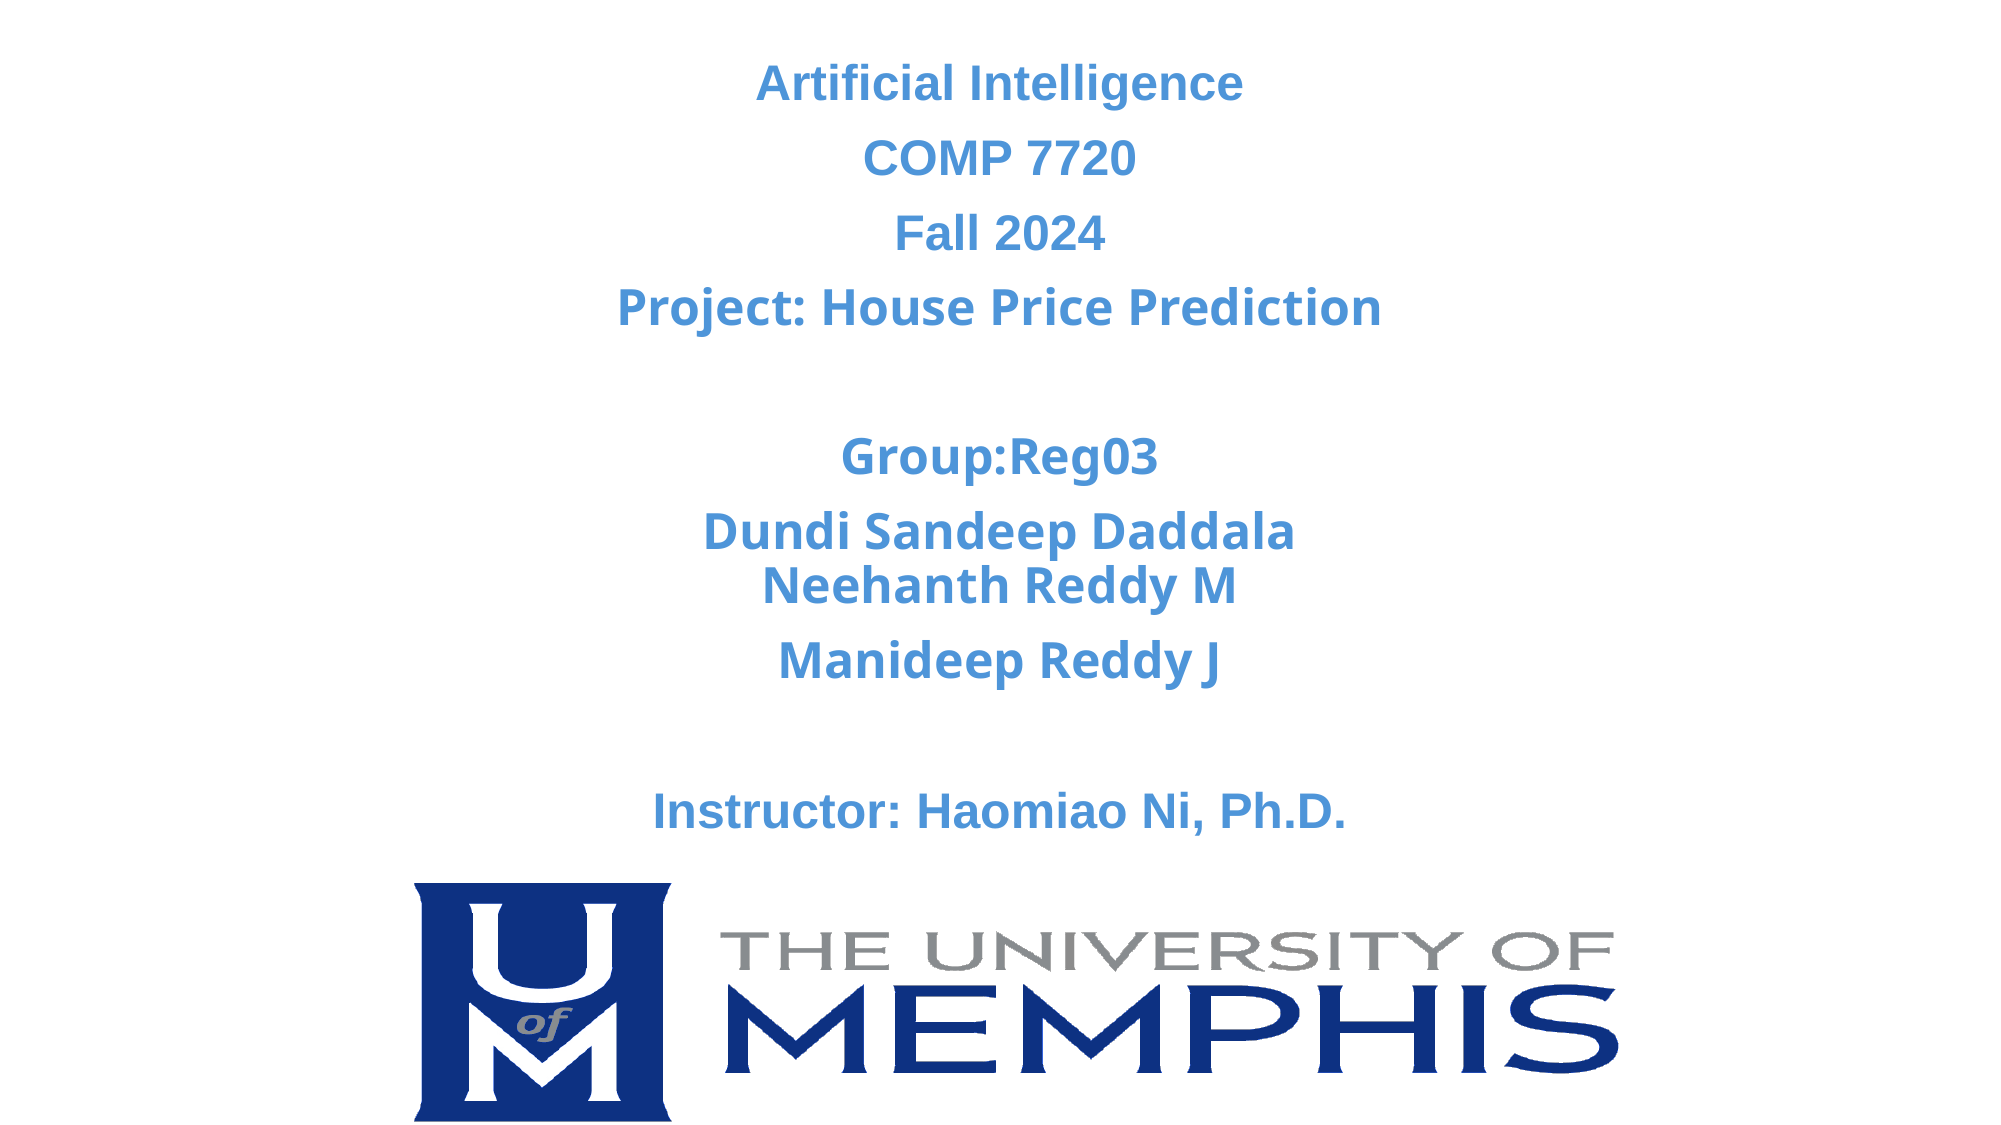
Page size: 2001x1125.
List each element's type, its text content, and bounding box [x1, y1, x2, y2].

subtitle Artificial Intelligence COMP 7720 Fall 2024 Project: House Price Prediction Group:Reg03 Dundi Sandeep Daddala Neehanth Reddy M Manideep Reddy J Instructor: Haomiao Ni, Ph.D. [249, 50, 1750, 1125]
picture [408, 877, 1623, 1125]
